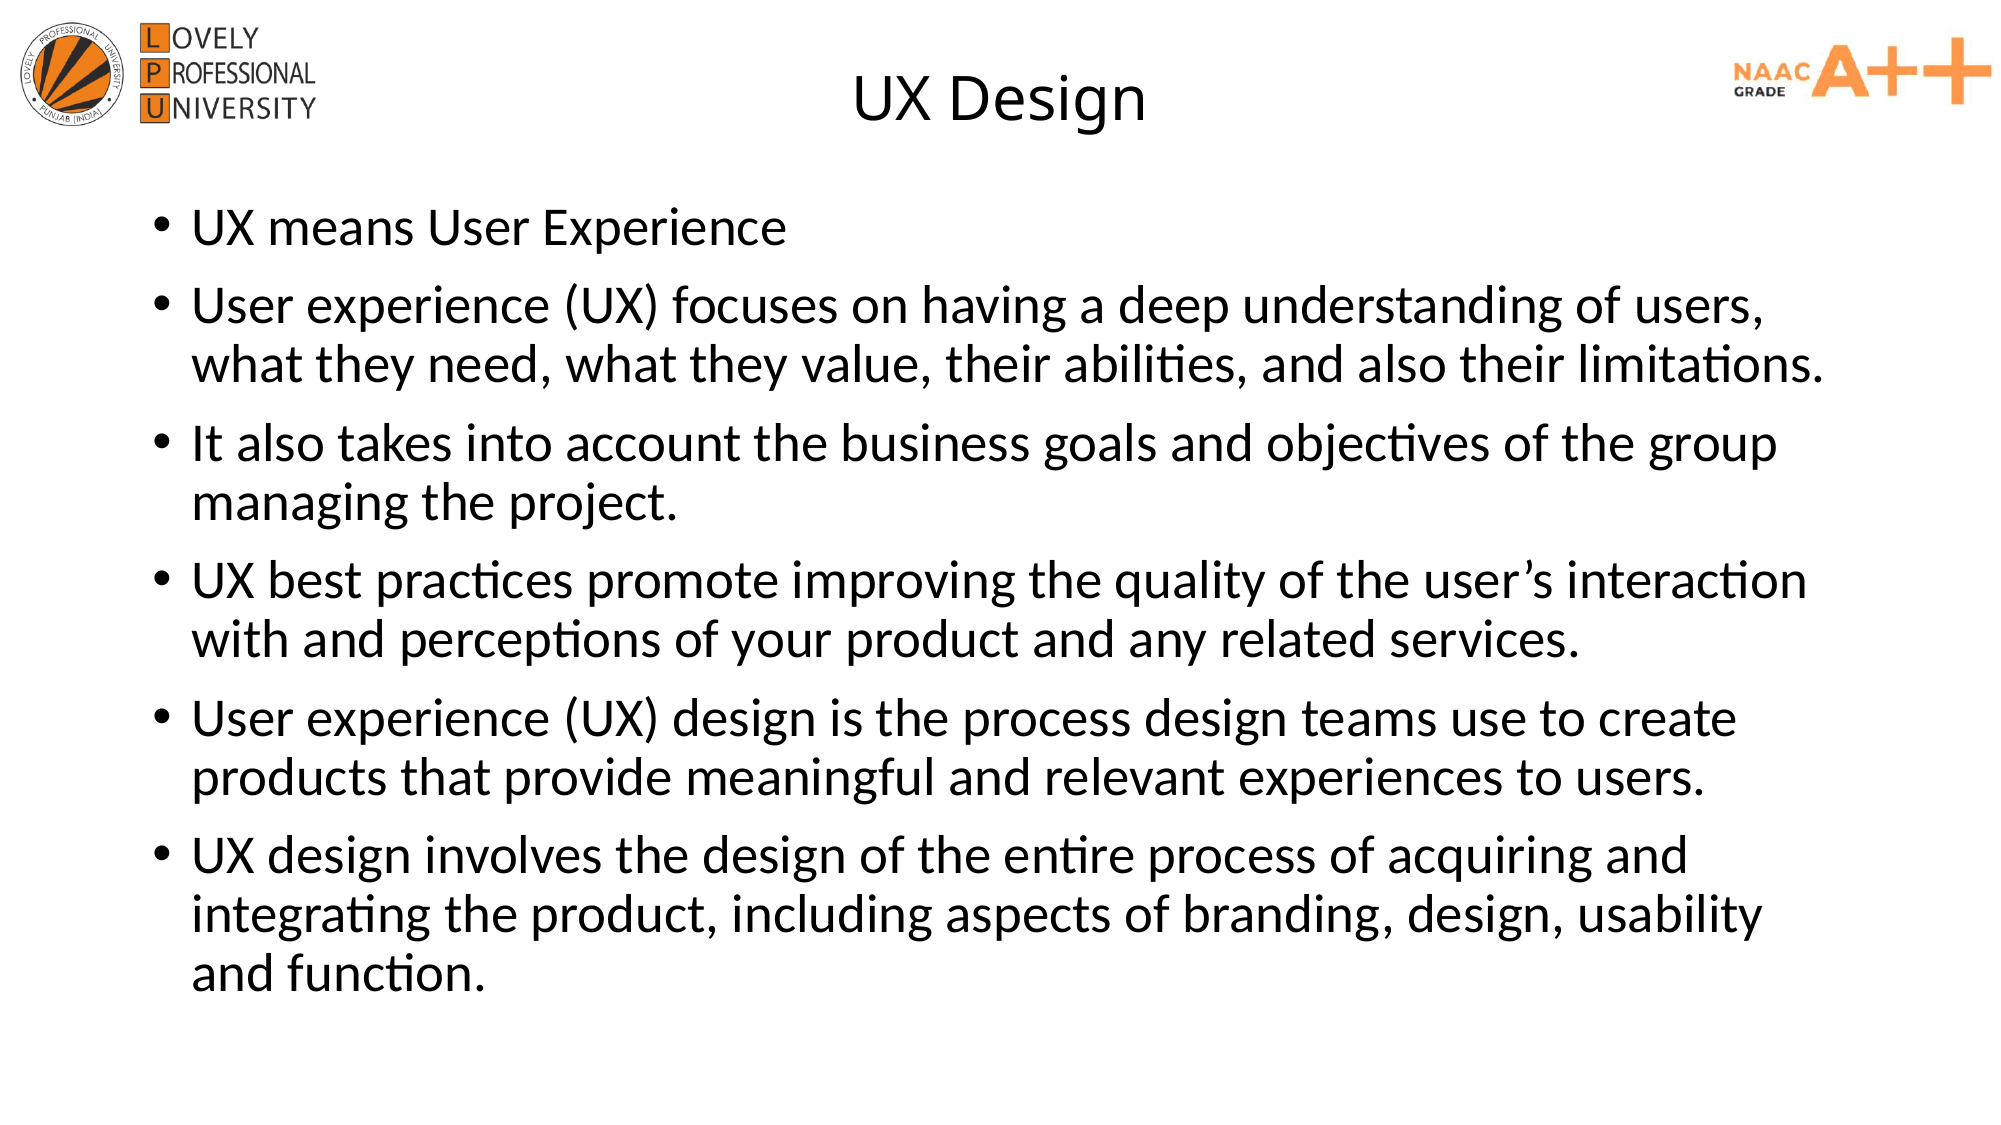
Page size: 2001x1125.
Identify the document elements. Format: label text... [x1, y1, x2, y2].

picture [1729, 7, 1996, 134]
picture [20, 22, 316, 126]
title UX Design [137, 59, 1863, 142]
list UX means User Experience User experience (UX) focuses on having a deep understanding of users, what they need, what they value, their abilities, and also their limitations. It also takes into account the business goals and objectives of the group managing the project. UX best practices promote improving the quality of the user’s interaction with and perceptions of your product and any related services. User experience (UX) design is the process design teams use to create products that provide meaningful and relevant experiences to users. UX design involves the design of the entire process of acquiring and integrating the product, including aspects of branding, design, usability and function. [137, 190, 1863, 1062]
